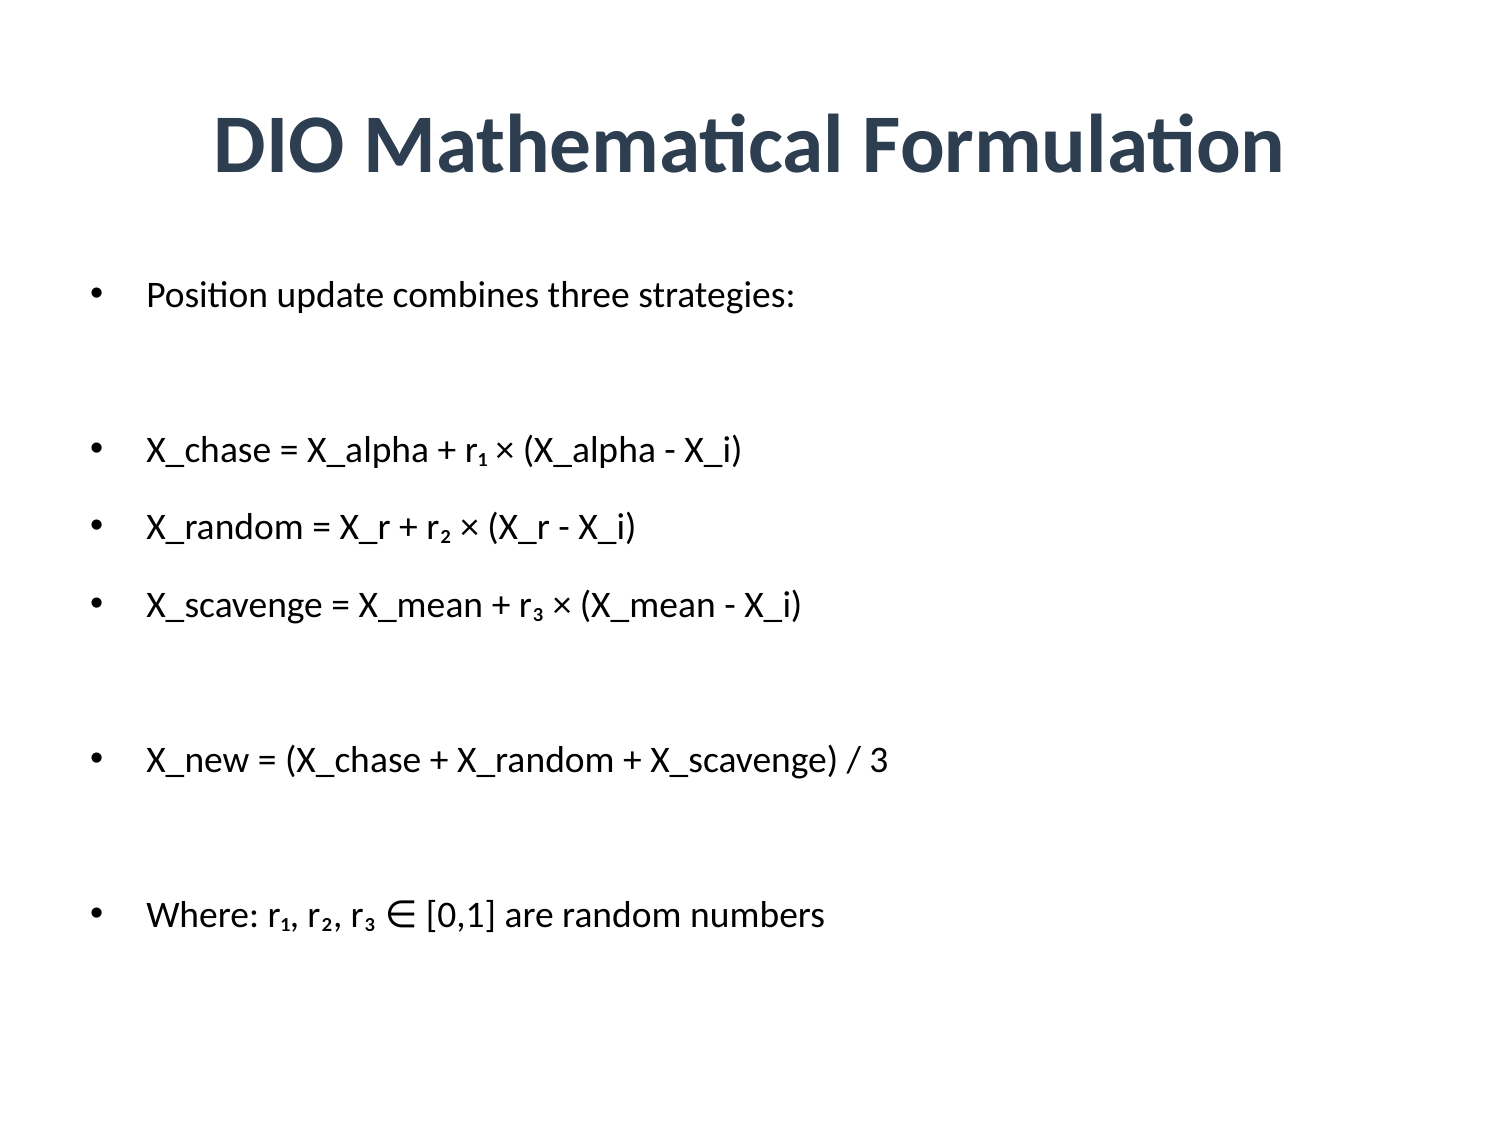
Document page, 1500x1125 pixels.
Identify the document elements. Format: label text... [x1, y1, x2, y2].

list Position update combines three strategies: X_chase = X_alpha + r₁ × (X_alpha - X_i) X_random = X_r + r₂ × (X_r - X_i) X_scavenge = X_mean + r₃ × (X_mean - X_i) X_new = (X_chase + X_random + X_scavenge) / 3 Where: r₁, r₂, r₃ ∈ [0,1] are random numbers [75, 262, 1425, 1005]
title DIO Mathematical Formulation [75, 45, 1425, 233]
